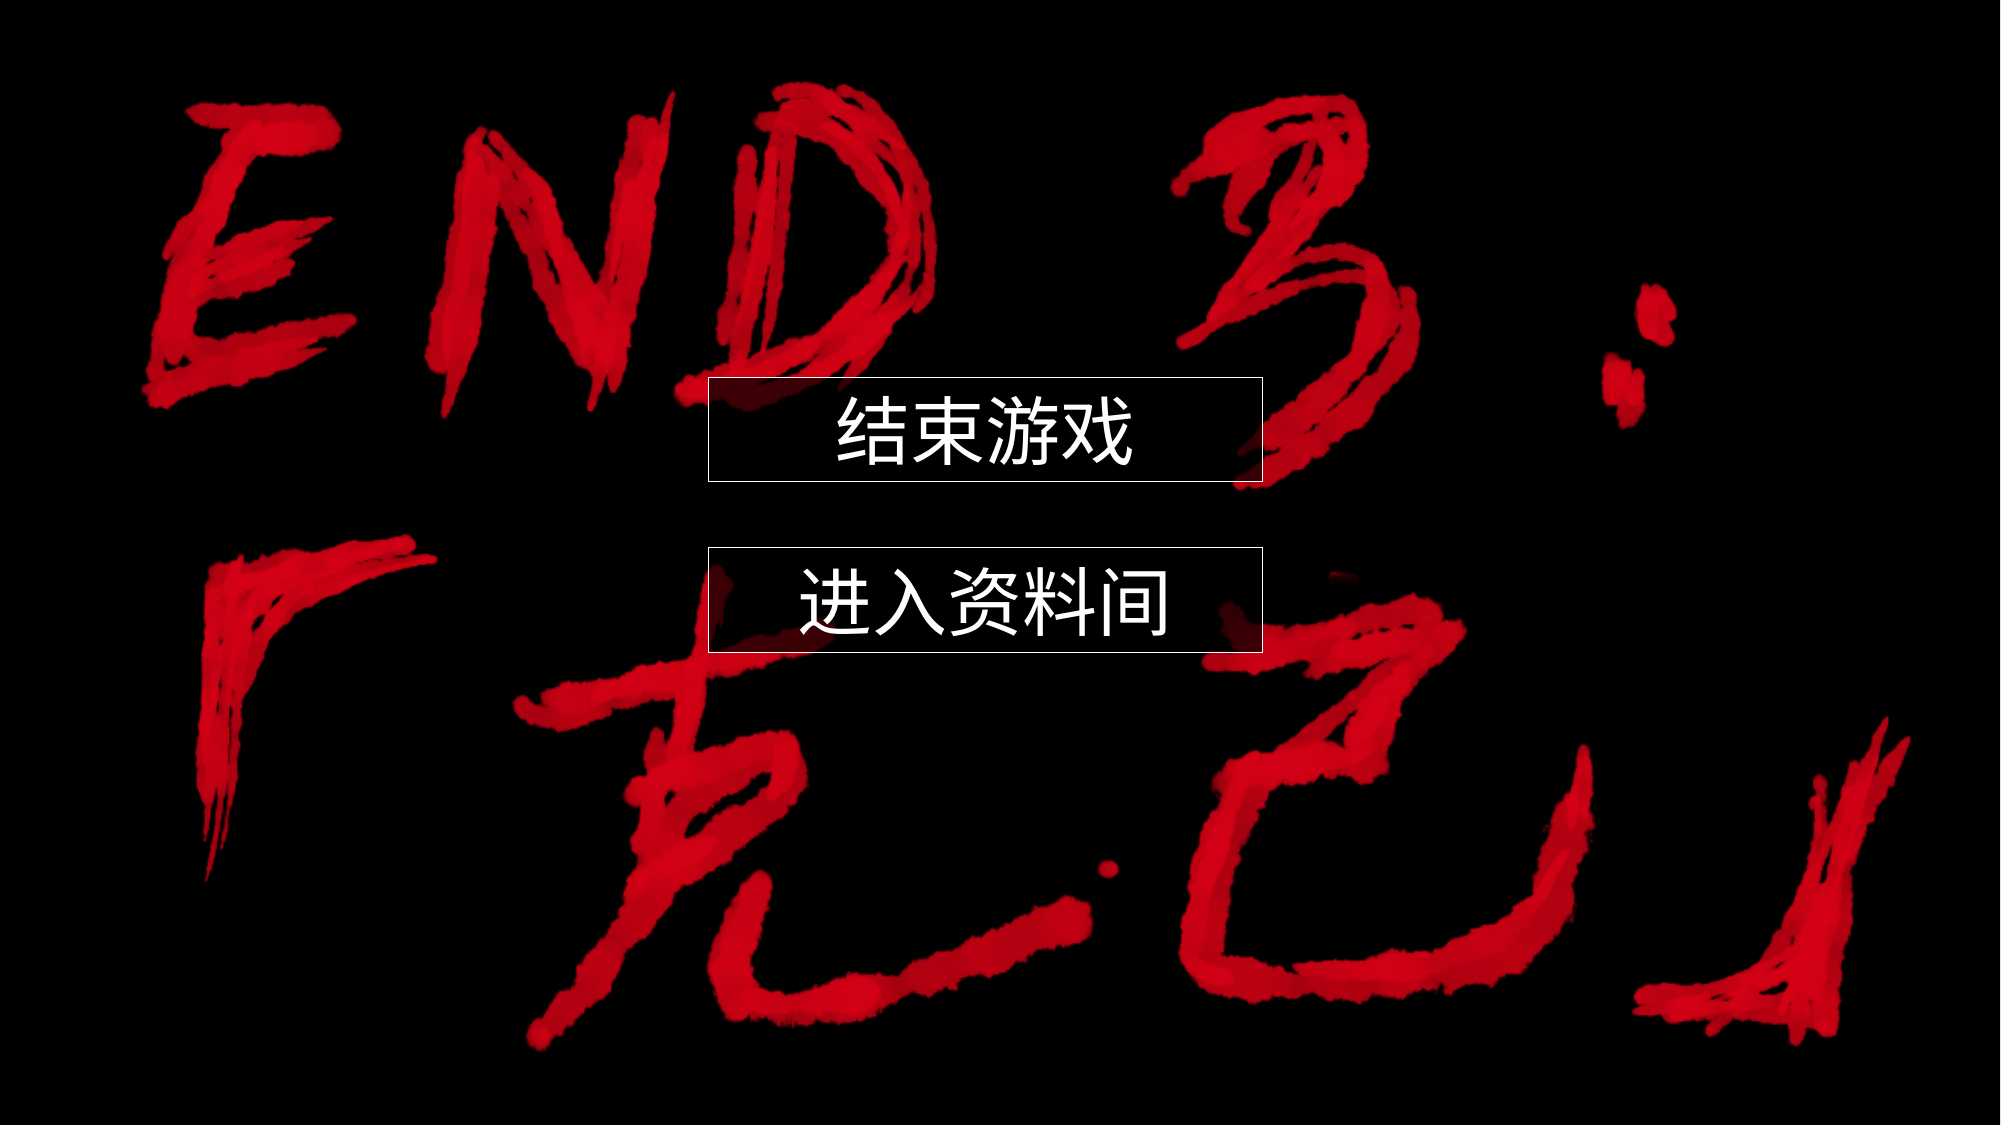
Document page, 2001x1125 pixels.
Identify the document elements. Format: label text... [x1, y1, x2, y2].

text_box 结束游戏 [708, 377, 1263, 482]
picture [0, 0, 2001, 1125]
text_box 进入资料间 [708, 547, 1263, 653]
